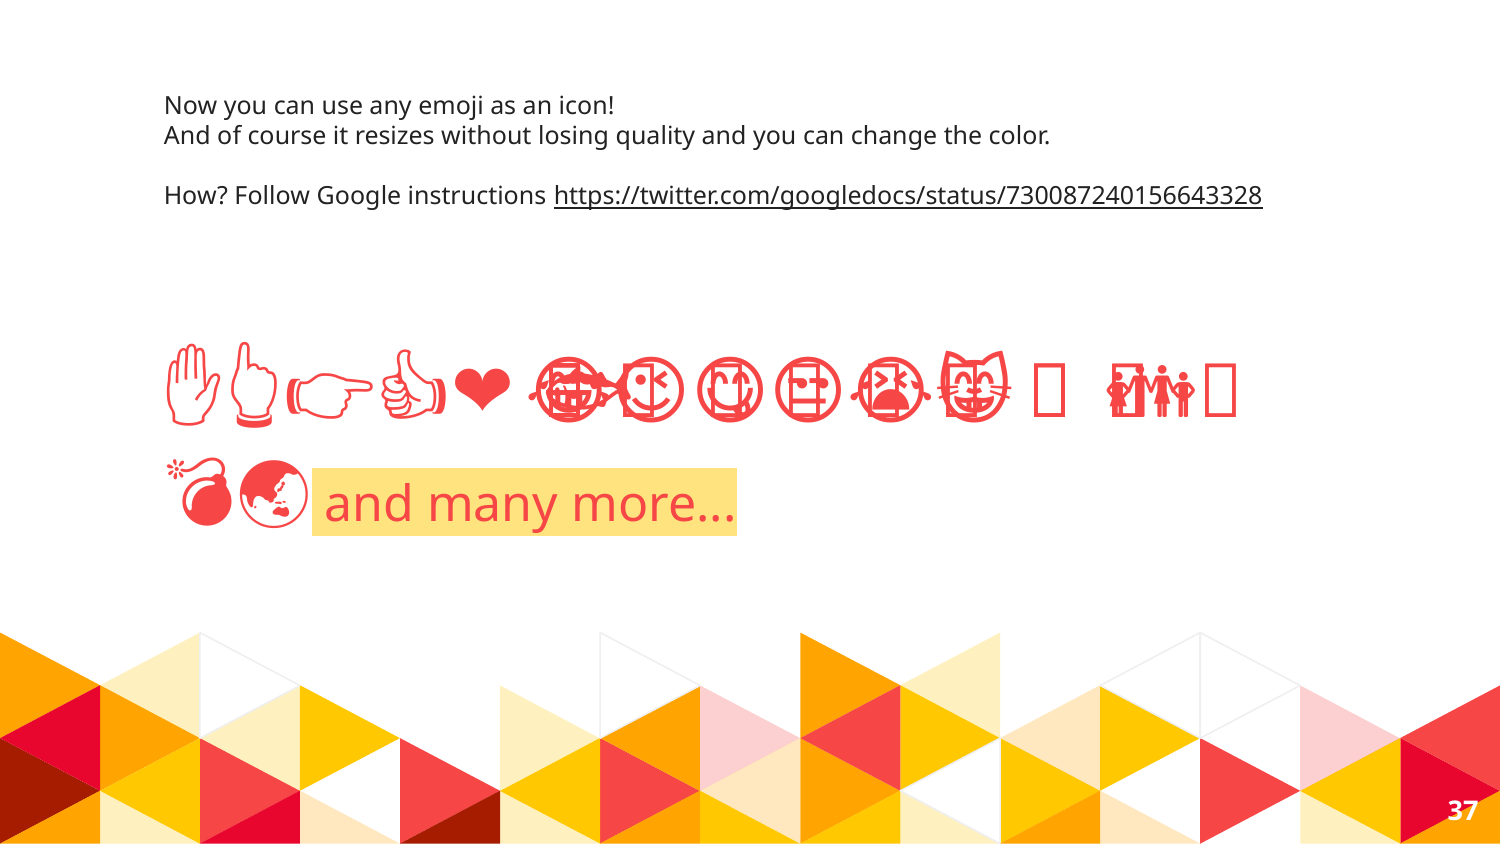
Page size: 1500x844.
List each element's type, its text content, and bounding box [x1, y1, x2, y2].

text_box Now you can use any emoji as an icon! And of course it resizes without losing quality and you can change the color. How? Follow Google instructions https://twitter.com/googledocs/status/730087240156643328 [148, 74, 1351, 302]
slide_number 37 [1402, 779, 1494, 844]
text_box ✋👆👉👍👤👦👧👨👩👪💃🏃💑❤😂😉😋😒😭👶😸🐟🍒🍔💣📌📖🔨🎃🎈🎨🏈🏰🌏🔌🔑 and many more... [148, 314, 1351, 737]
